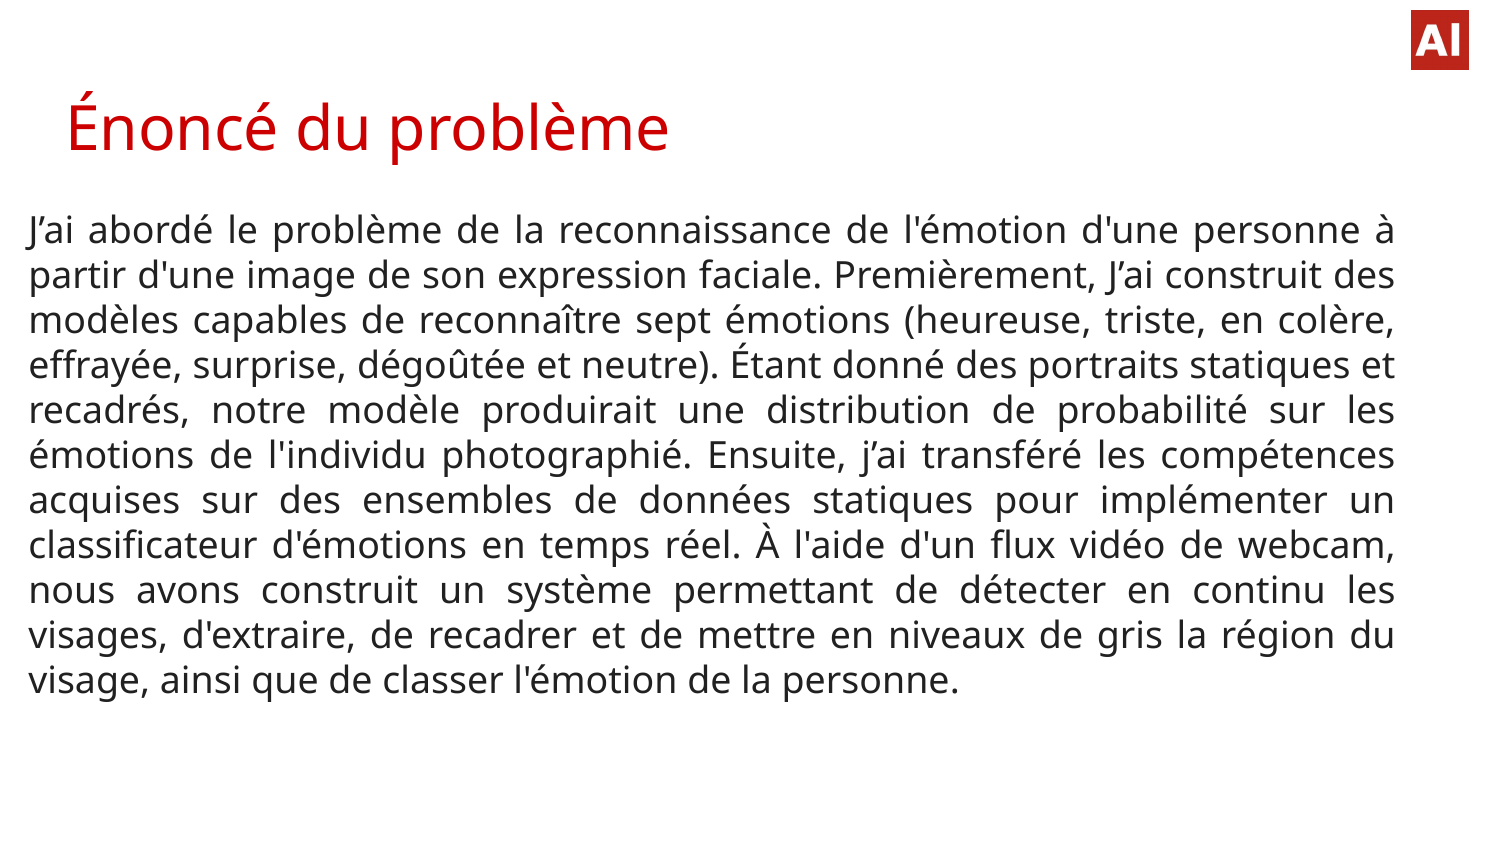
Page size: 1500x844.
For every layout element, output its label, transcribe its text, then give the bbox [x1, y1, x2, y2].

picture [1411, 10, 1469, 70]
title Énoncé du problème [63, 86, 763, 204]
text_box J’ai abordé le problème de la reconnaissance de l'émotion d'une personne à partir d'une image de son expression faciale. Premièrement, J’ai construit des modèles capables de reconnaître sept émotions (heureuse, triste, en colère, effrayée, surprise, dégoûtée et neutre). Étant donné des portraits statiques et recadrés, notre modèle produirait une distribution de probabilité sur les émotions de l'individu photographié. Ensuite, j’ai transféré les compétences acquises sur des ensembles de données statiques pour implémenter un classificateur d'émotions en temps réel. À l'aide d'un flux vidéo de webcam, nous avons construit un système permettant de détecter en continu les visages, d'extraire, de recadrer et de mettre en niveaux de gris la région du visage, ainsi que de classer l'émotion de la personne. [26, 204, 1398, 702]
